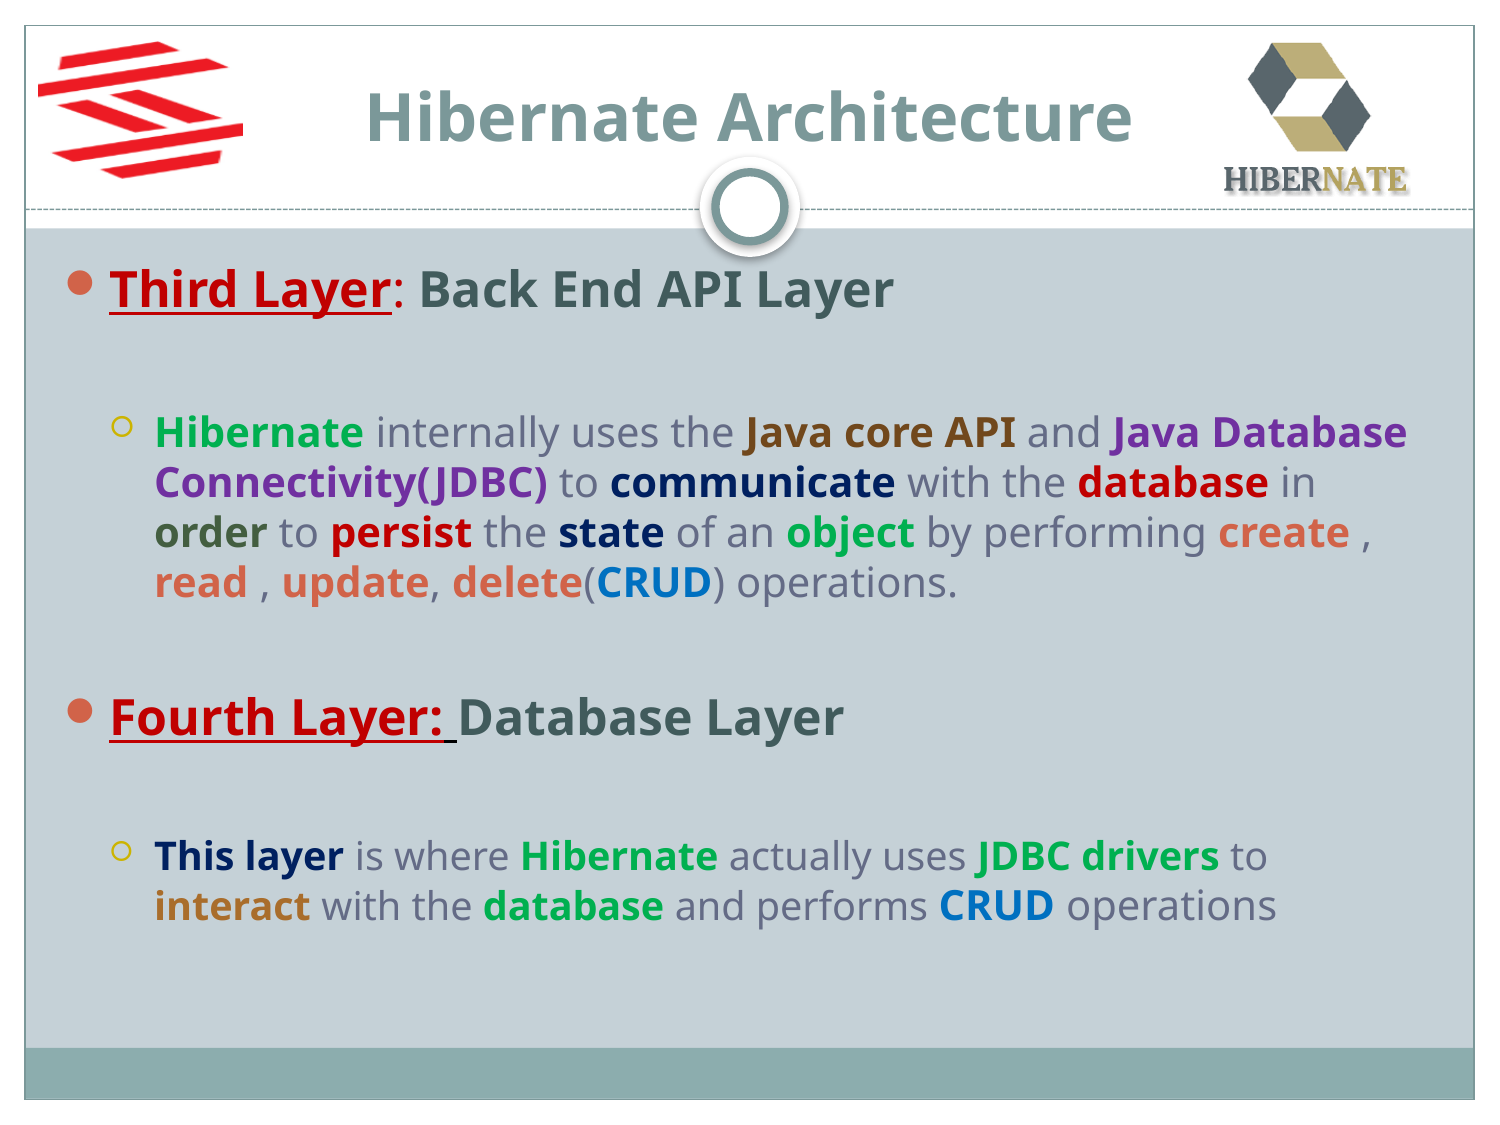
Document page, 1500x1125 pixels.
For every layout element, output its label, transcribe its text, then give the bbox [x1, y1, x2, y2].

list Third Layer: Back End API Layer Hibernate internally uses the Java core API and Java Database Connectivity(JDBC) to communicate with the database in order to persist the state of an object by performing create , read , update, delete(CRUD) operations. Fourth Layer: Database Layer This layer is where Hibernate actually uses JDBC drivers to interact with the database and performs CRUD operations [49, 250, 1445, 1001]
title Hibernate Architecture [237, 37, 1450, 162]
picture [1223, 42, 1411, 197]
picture [37, 40, 243, 185]
